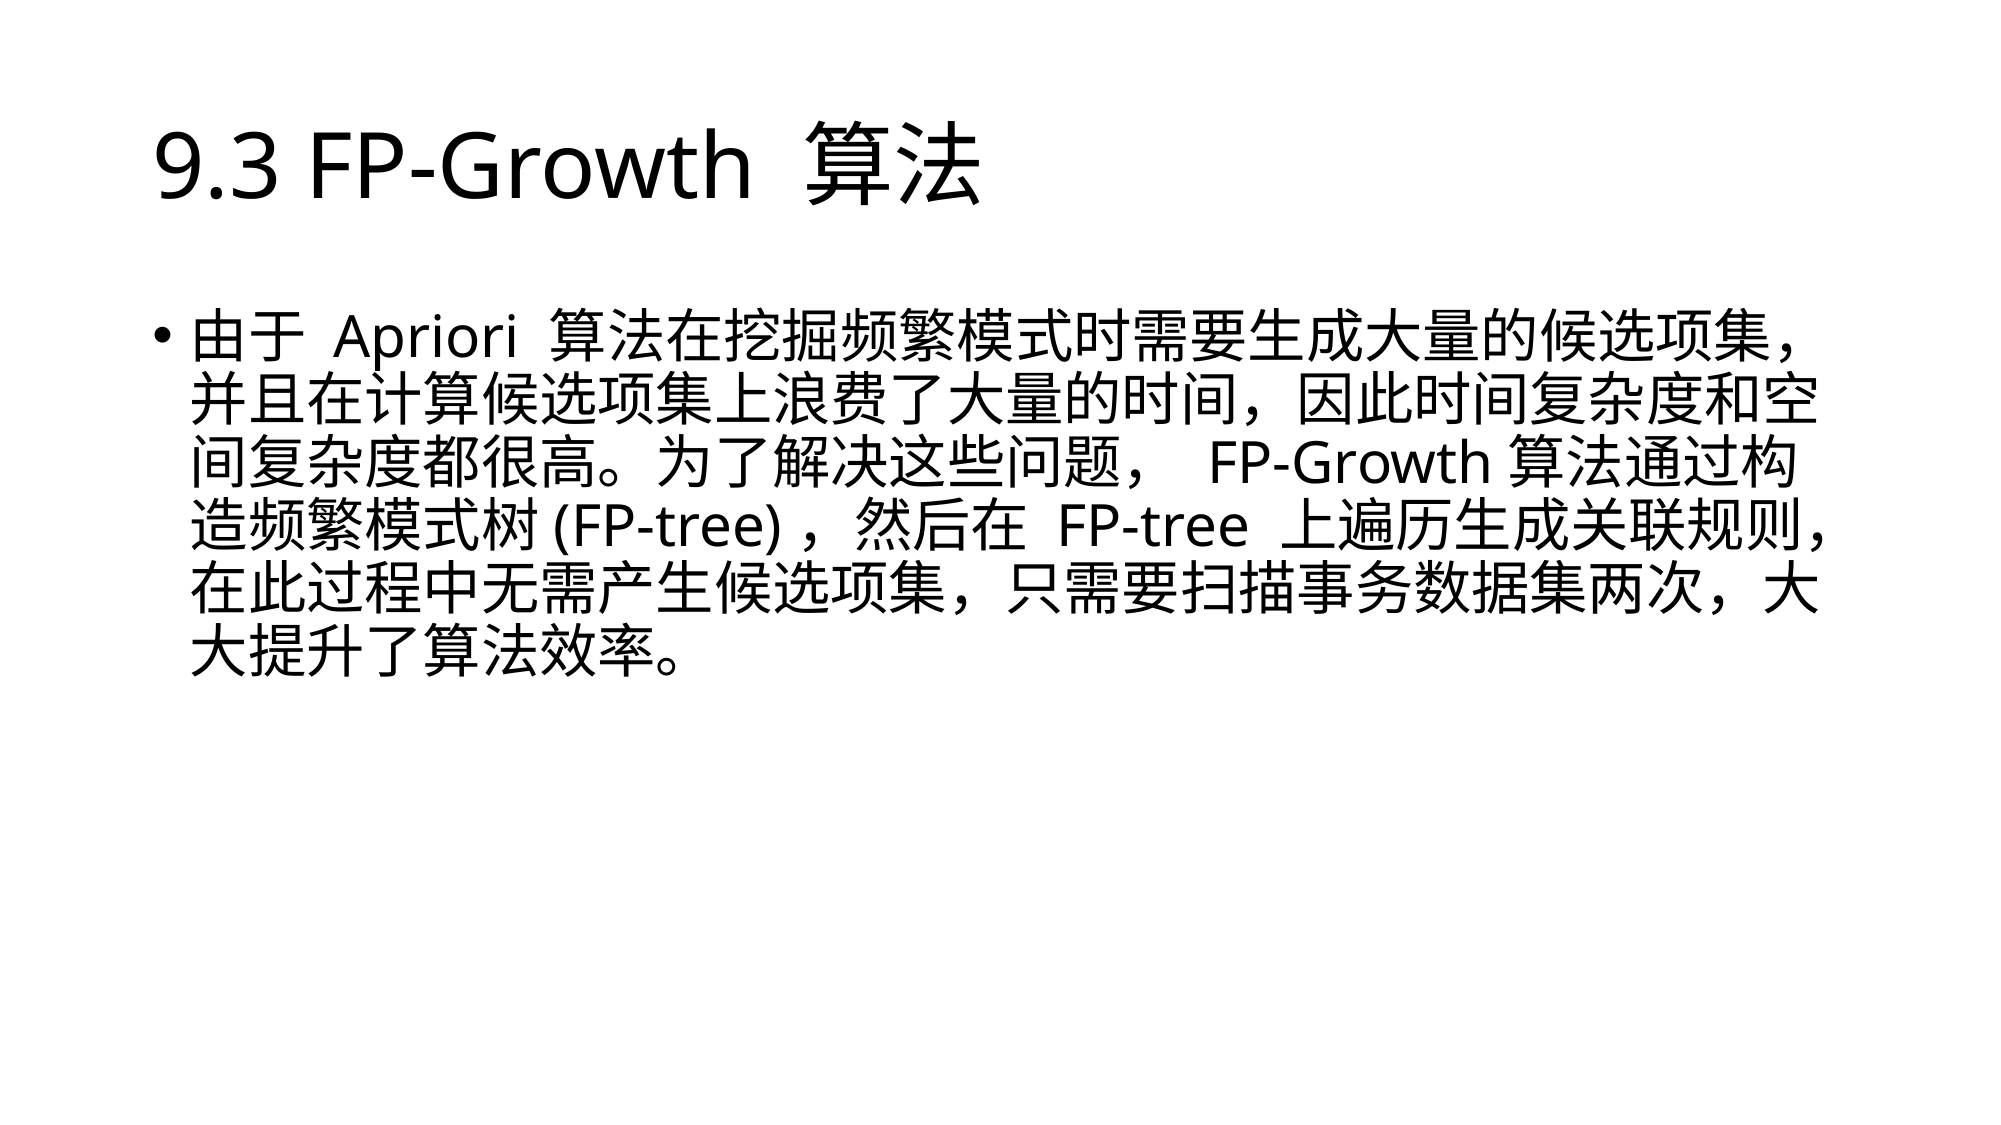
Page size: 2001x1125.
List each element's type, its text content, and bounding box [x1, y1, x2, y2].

title 9.3 FP-Growth 算法 [137, 59, 1863, 278]
list 由于 Apriori 算法在挖掘频繁模式时需要生成大量的候选项集，并且在计算候选项集上浪费了大量的时间，因此时间复杂度和空间复杂度都很高。为了解决这些问题， FP-Growth算法通过构造频繁模式树(FP-tree)，然后在 FP-tree 上遍历生成关联规则，在此过程中无需产生候选项集，只需要扫描事务数据集两次，大大提升了算法效率。 [137, 299, 1863, 1014]
